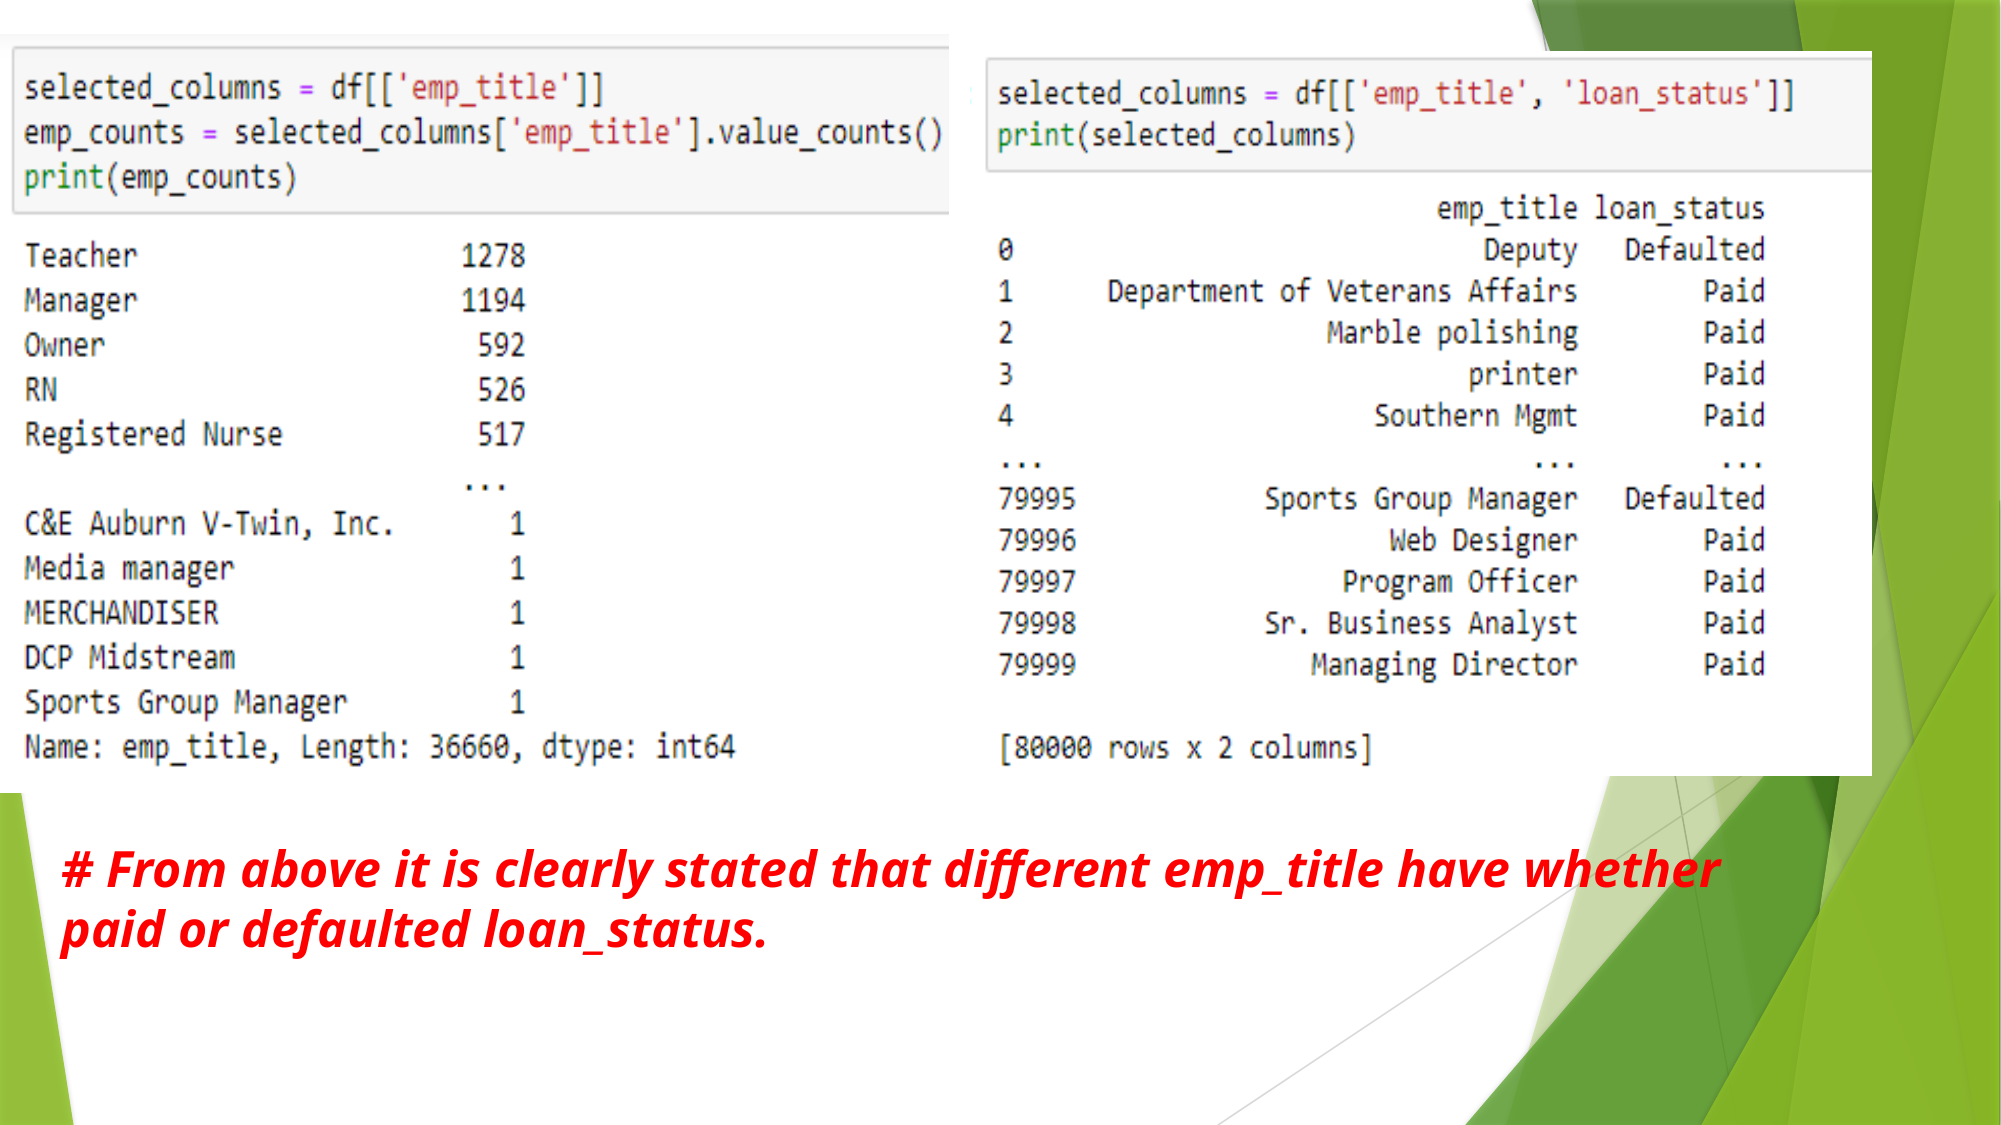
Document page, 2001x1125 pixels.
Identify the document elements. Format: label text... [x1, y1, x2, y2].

text_box # From above it is clearly stated that different emp_title have whether paid or defaulted loan_status. [46, 830, 1803, 965]
picture [0, 33, 949, 793]
picture [970, 50, 1873, 776]
